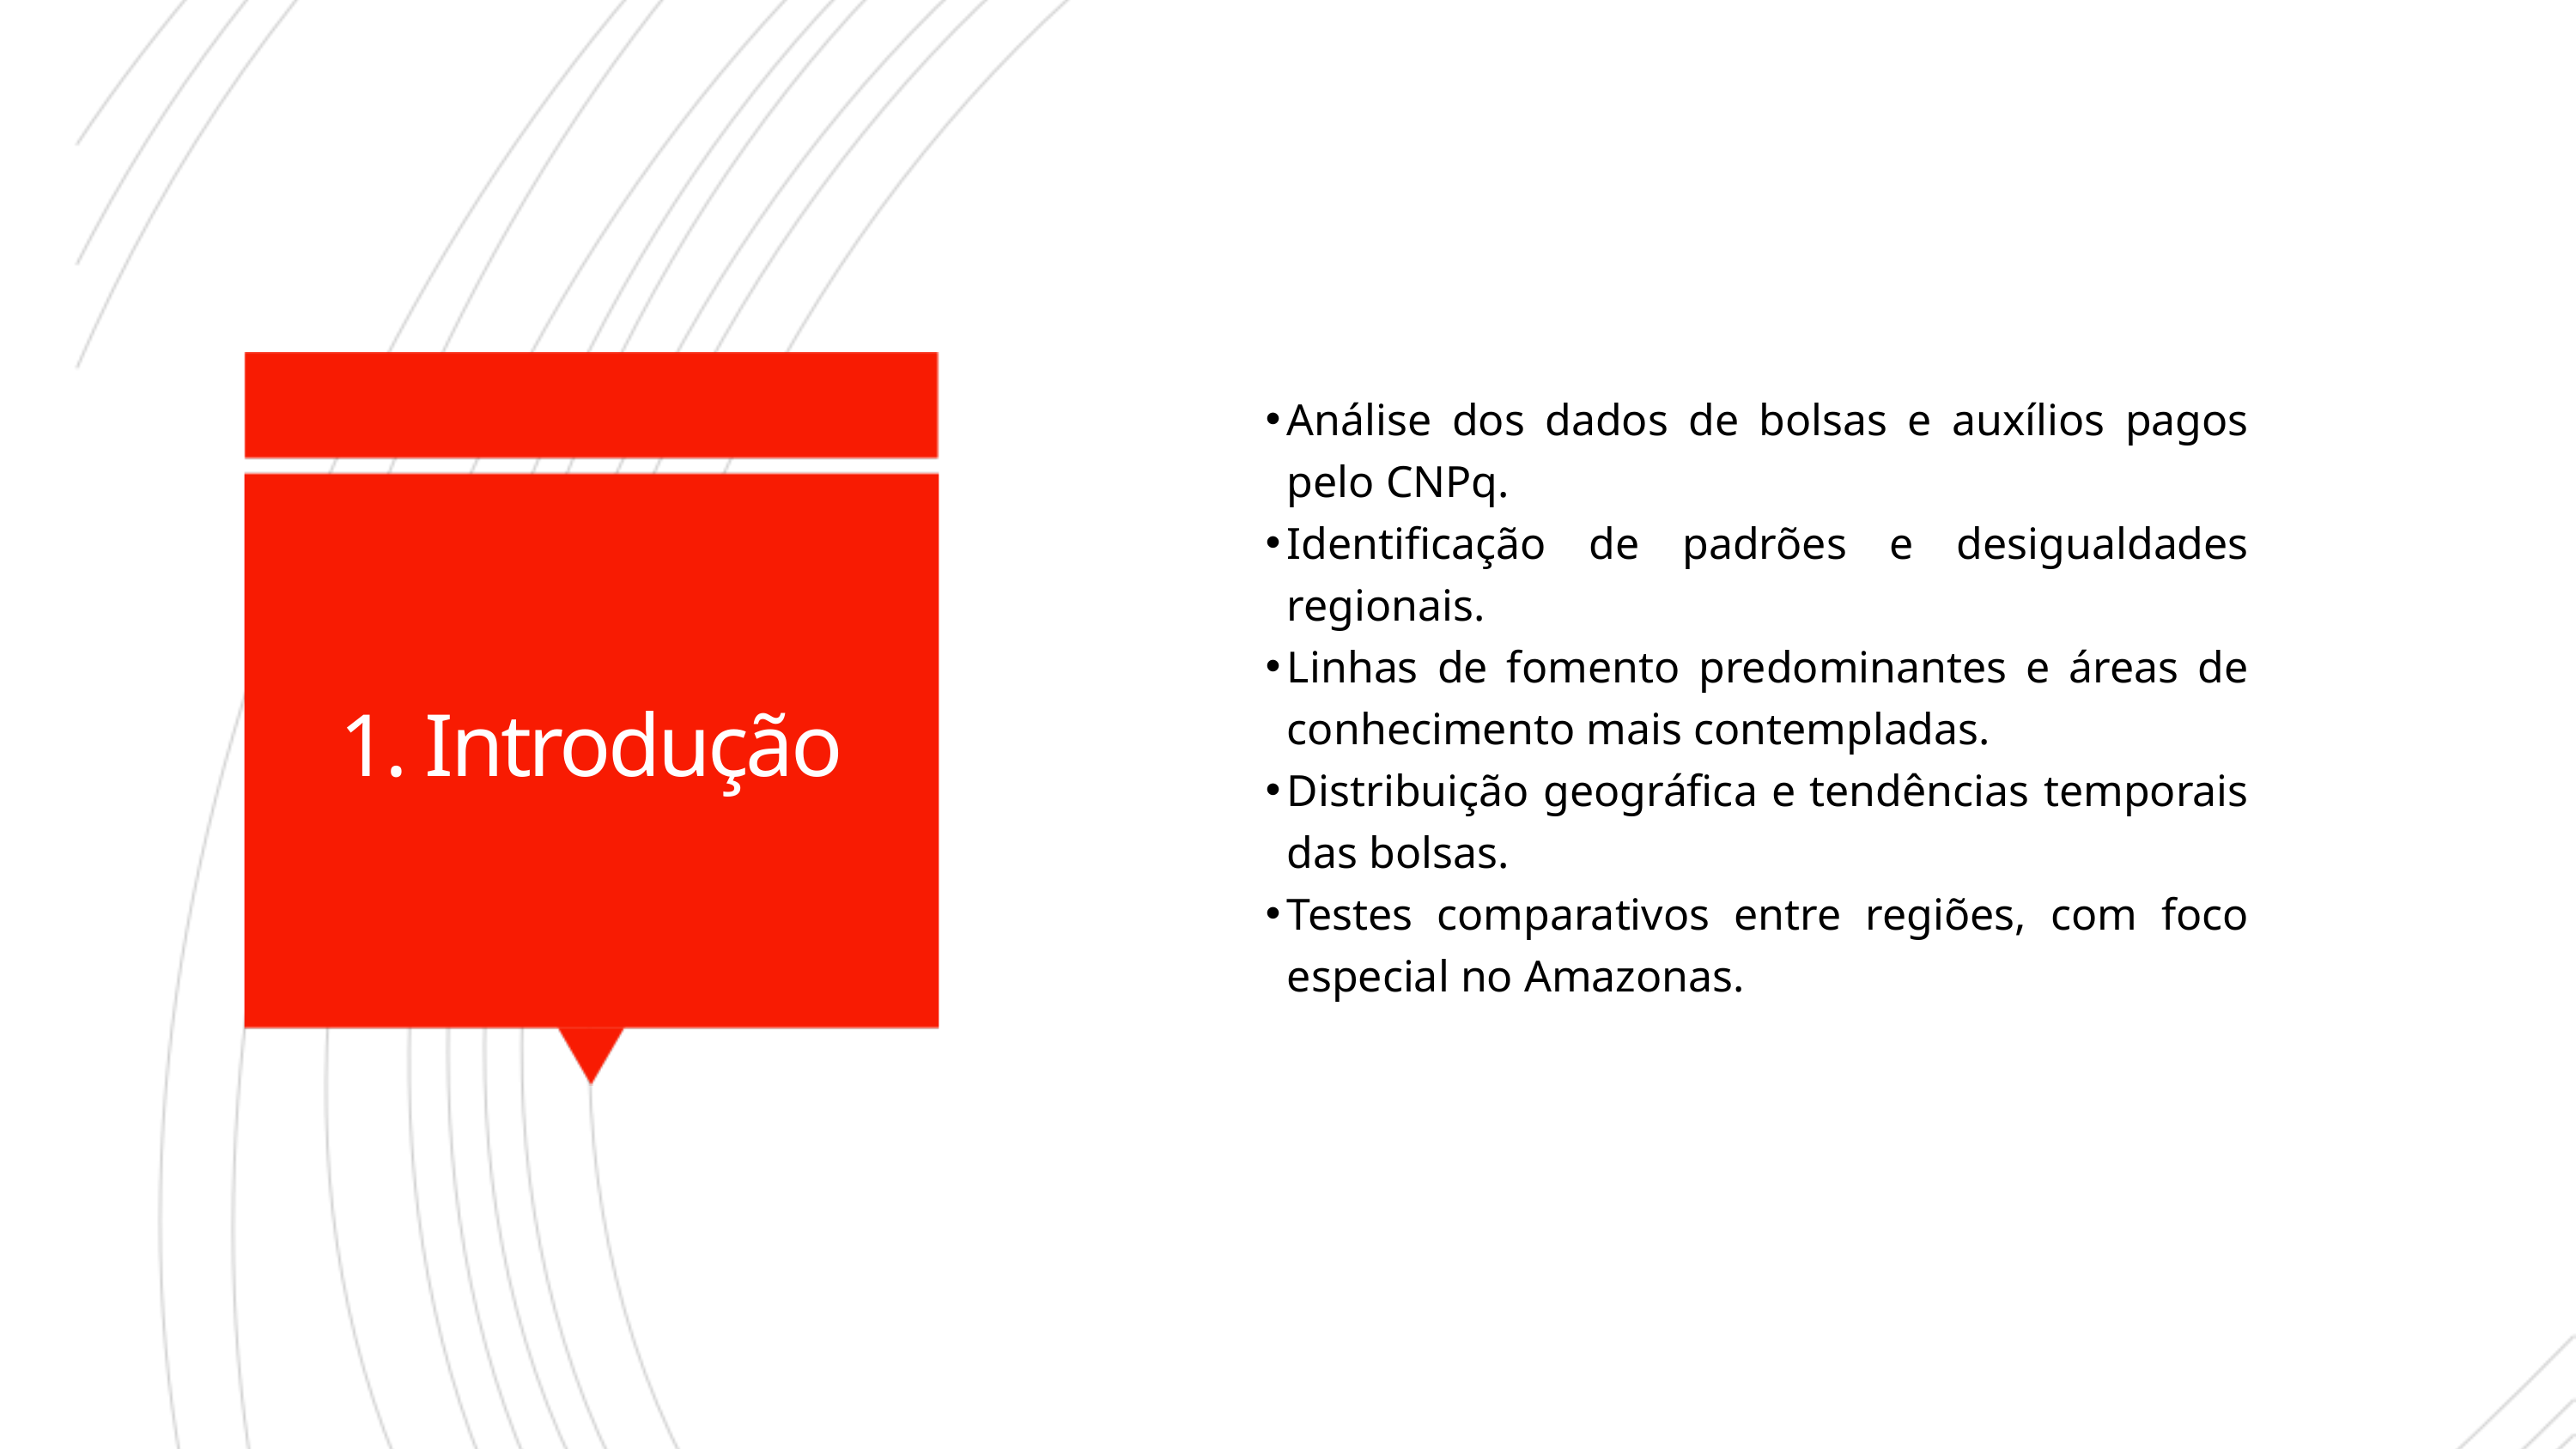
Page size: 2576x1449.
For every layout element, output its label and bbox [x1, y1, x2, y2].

text_box [1243, 144, 2250, 1254]
text_box [262, 489, 920, 1011]
text_box [0, 0, 2576, 1449]
text_box [244, 352, 939, 1086]
